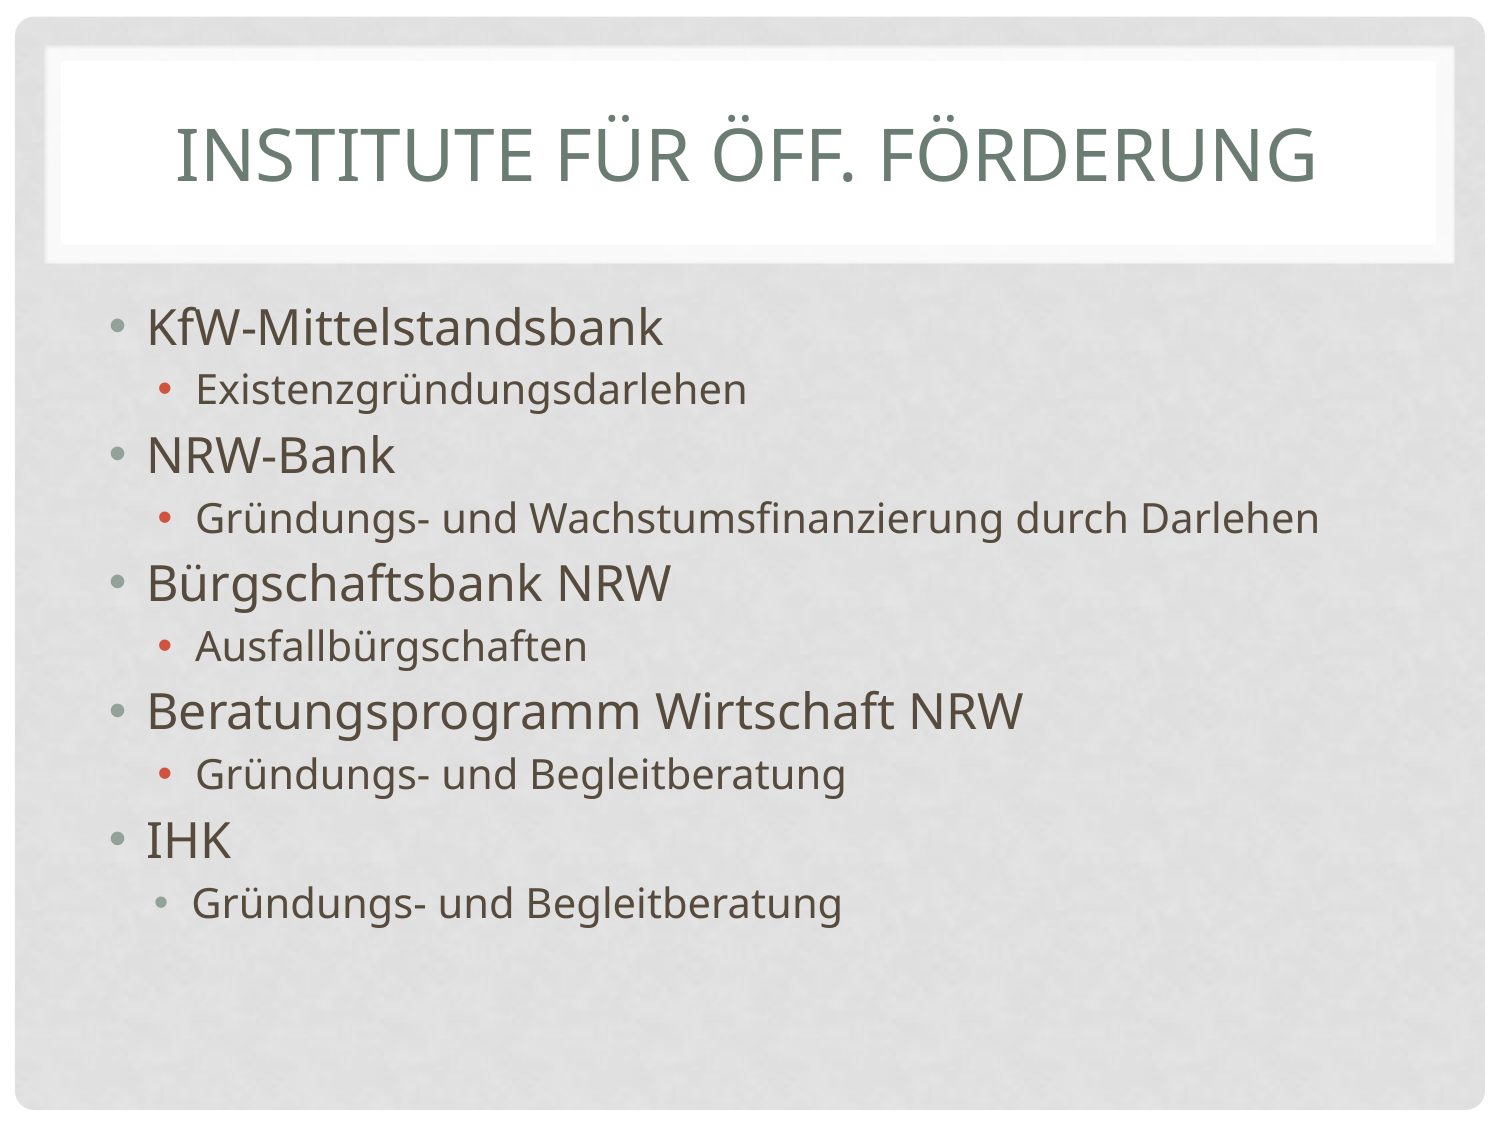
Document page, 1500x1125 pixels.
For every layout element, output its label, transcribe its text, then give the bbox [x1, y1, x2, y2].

title Institute für öff. Förderung [69, 66, 1425, 238]
list KfW-Mittelstandsbank Existenzgründungsdarlehen NRW-Bank Gründungs- und Wachstumsfinanzierung durch Darlehen Bürgschaftsbank NRW Ausfallbürgschaften Beratungsprogramm Wirtschaft NRW Gründungs- und Begleitberatung IHK Gründungs- und Begleitberatung [75, 287, 1425, 1005]
